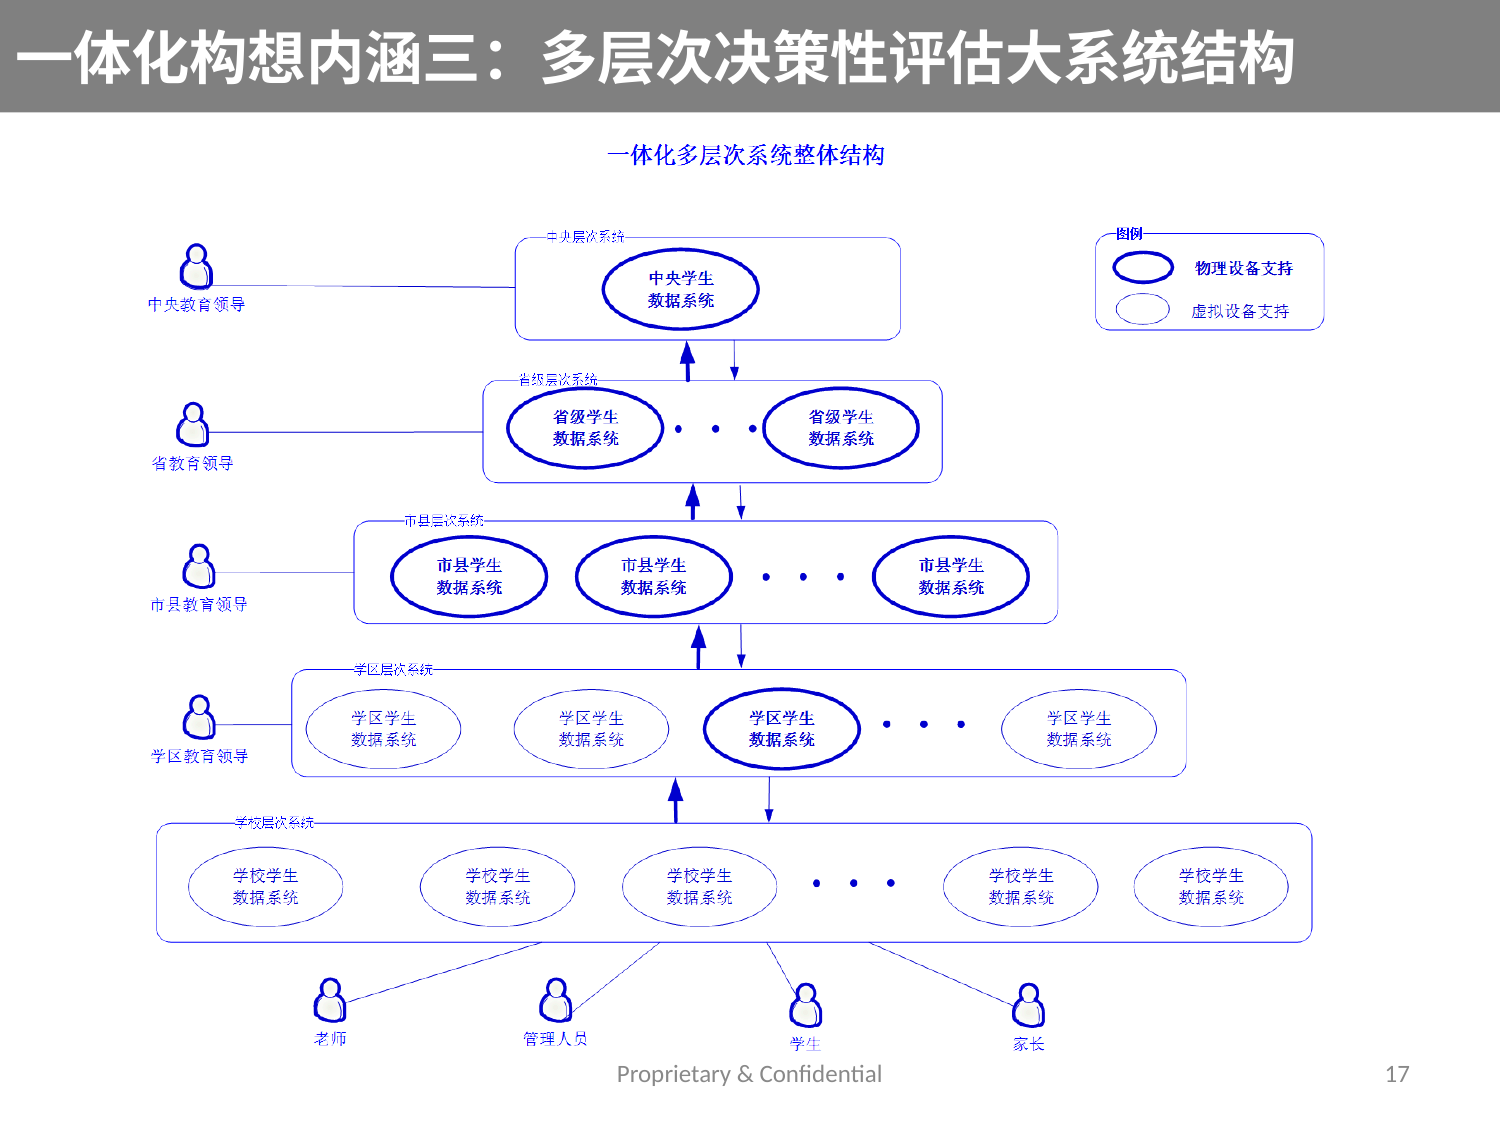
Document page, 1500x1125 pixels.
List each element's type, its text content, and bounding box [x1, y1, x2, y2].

picture [137, 137, 1326, 1060]
footer Proprietary & Confidential [512, 1069, 988, 1103]
title 一体化构想内涵三：多层次决策性评估大系统结构 [0, 0, 1463, 113]
slide_number 17 [1074, 1042, 1425, 1103]
